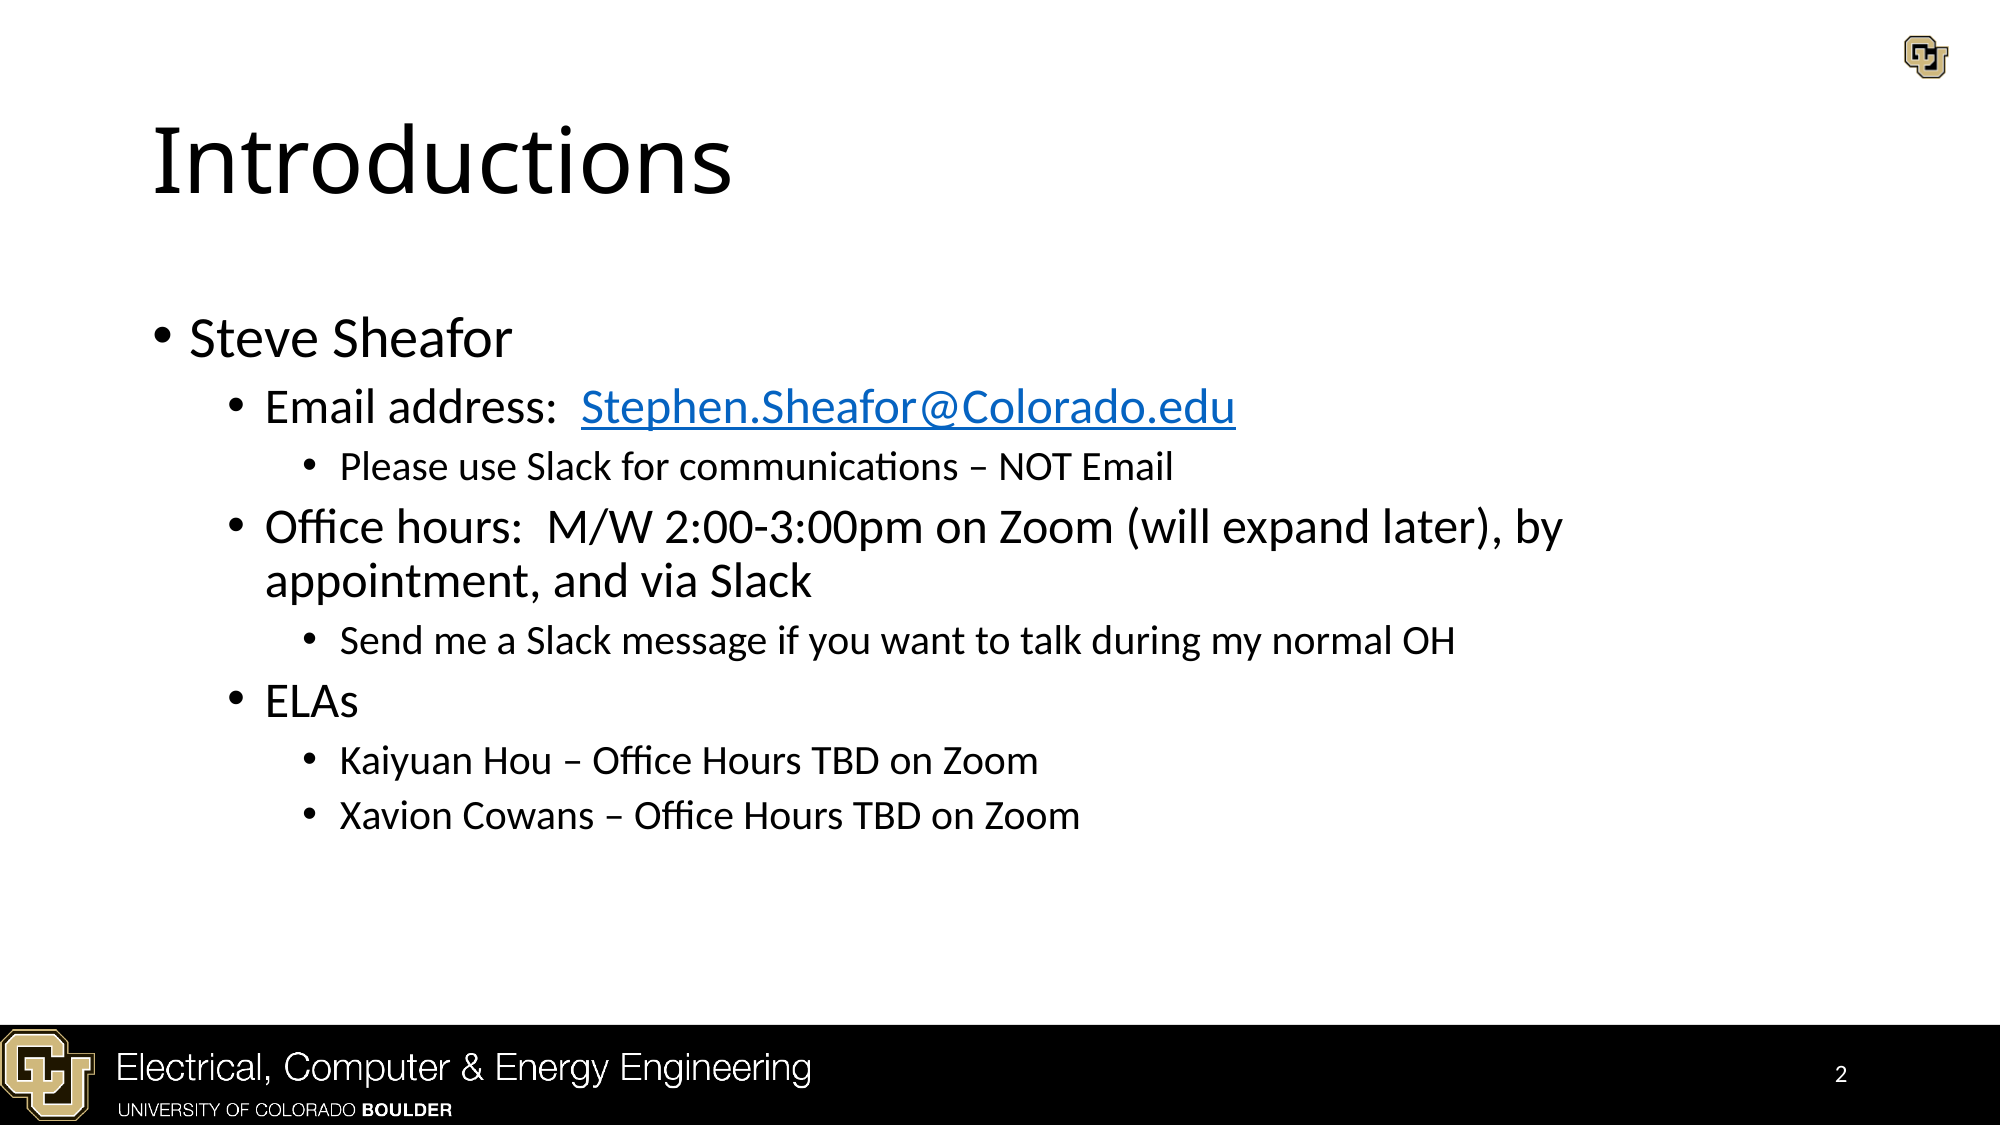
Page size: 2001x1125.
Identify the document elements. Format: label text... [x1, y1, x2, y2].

footer [0, 1024, 2000, 1125]
picture [1899, 32, 1958, 87]
slide_number 2 [1412, 1042, 1863, 1103]
list Steve Sheafor Email address: Stephen.Sheafor@Colorado.edu Please use Slack for communications – NOT Email Office hours: M/W 2:00-3:00pm on Zoom (will expand later), by appointment, and via Slack Send me a Slack message if you want to talk during my normal OH ELAs Kaiyuan Hou – Office Hours TBD on Zoom Xavion Cowans – Office Hours TBD on Zoom [137, 299, 1863, 1014]
title Introductions [137, 55, 1863, 274]
picture [0, 1029, 810, 1121]
